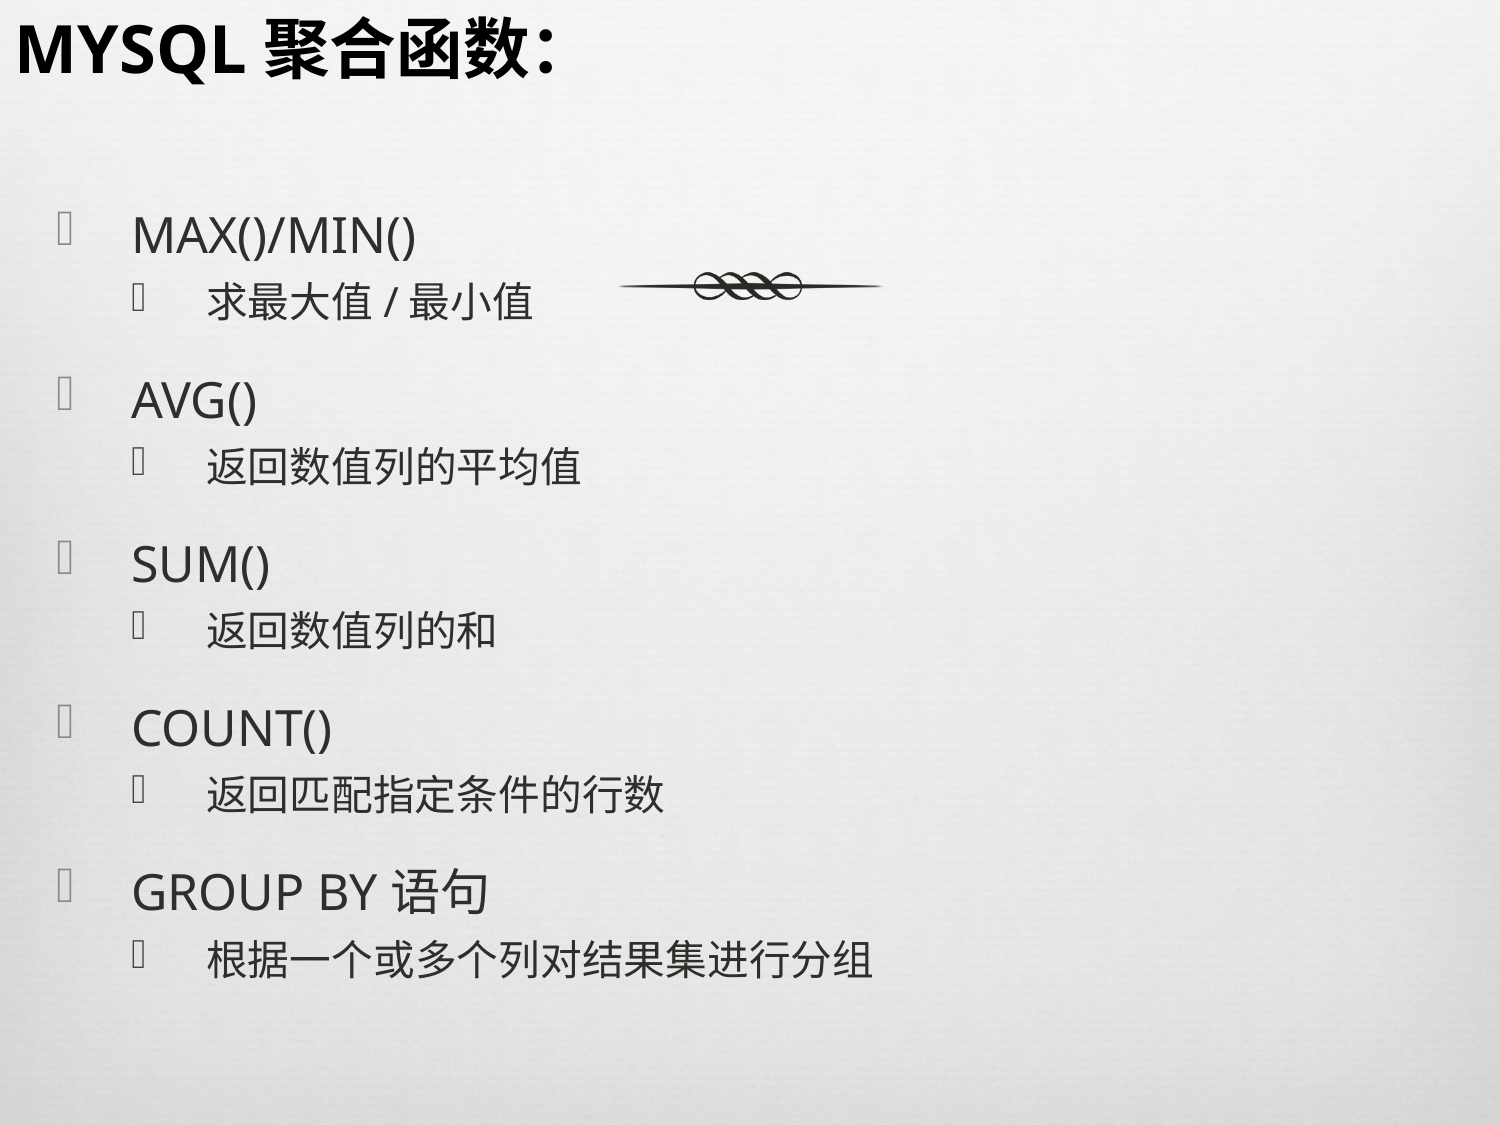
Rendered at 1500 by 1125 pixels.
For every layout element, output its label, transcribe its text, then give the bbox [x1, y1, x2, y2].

list MAX()/MIN() 求最大值/最小值 AVG() 返回数值列的平均值 SUM() 返回数值列的和 COUNT() 返回匹配指定条件的行数 GROUP BY语句 根据一个或多个列对结果集进行分组 [41, 196, 1388, 1035]
text_box MYSQL聚合函数： [0, 0, 1500, 95]
